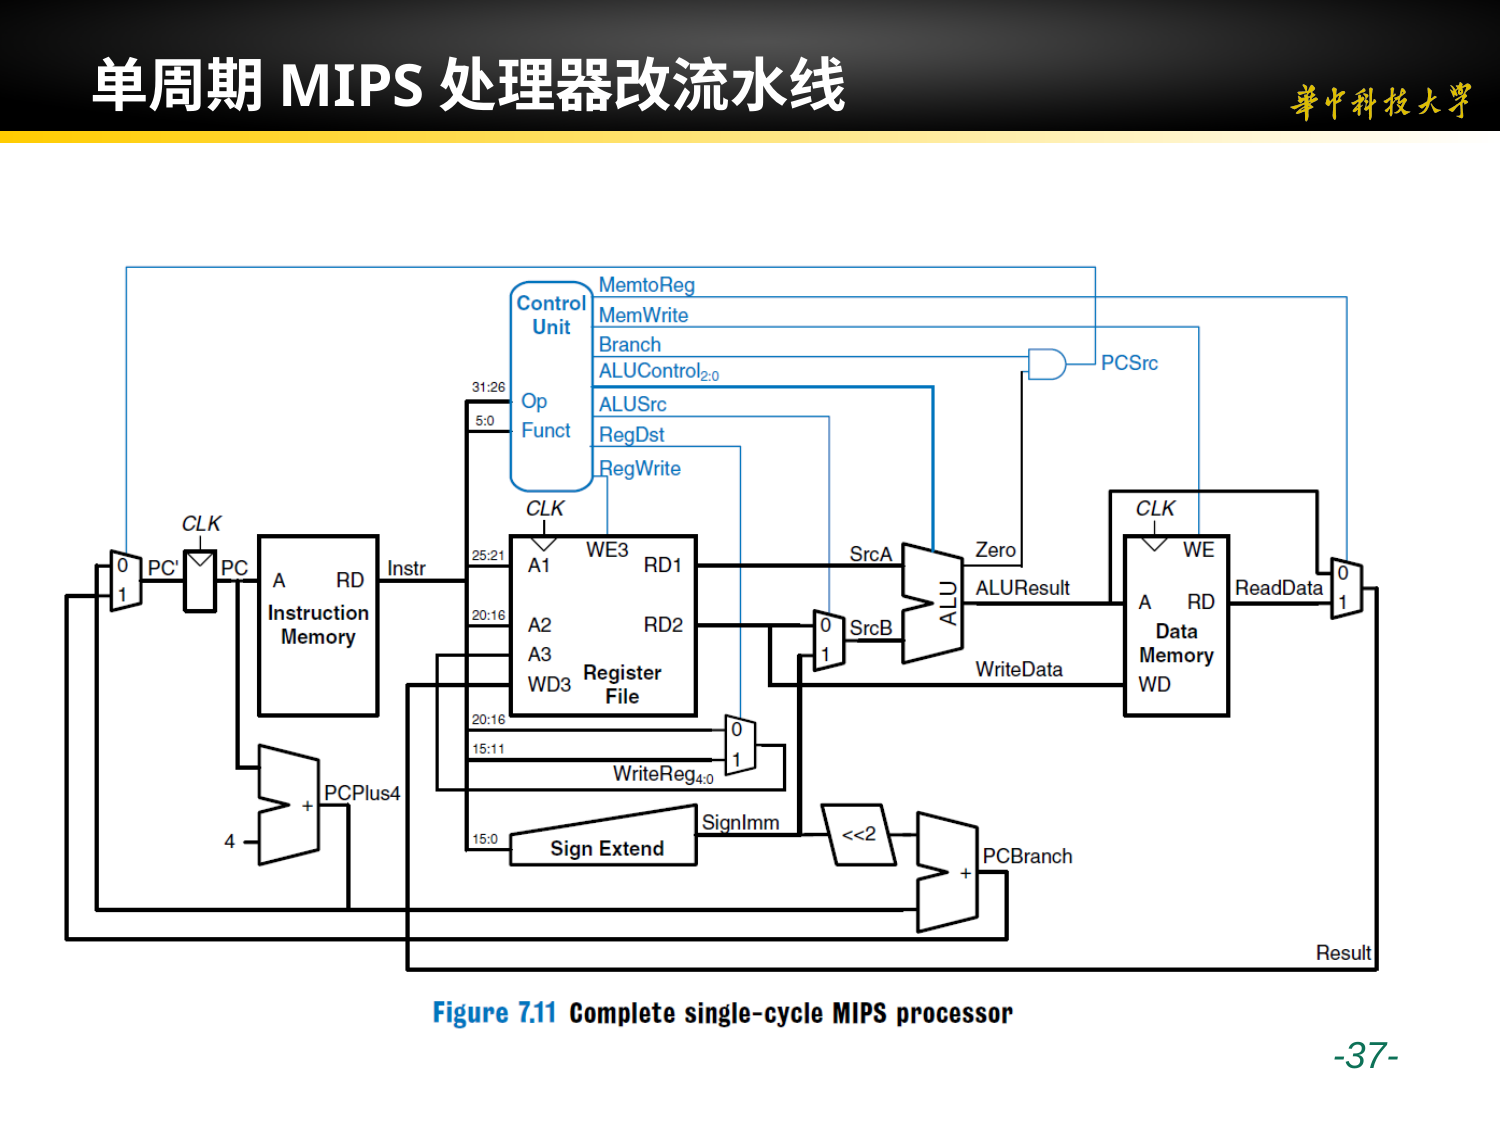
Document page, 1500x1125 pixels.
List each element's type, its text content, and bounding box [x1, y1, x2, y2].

picture [29, 231, 1394, 1036]
text_box CLK [650, 131, 655, 143]
slide_number -37- [1257, 1023, 1425, 1102]
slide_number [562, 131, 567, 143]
title 单周期MIPS处理器改流水线 [75, 35, 1425, 131]
picture [0, 0, 1500, 131]
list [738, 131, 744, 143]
